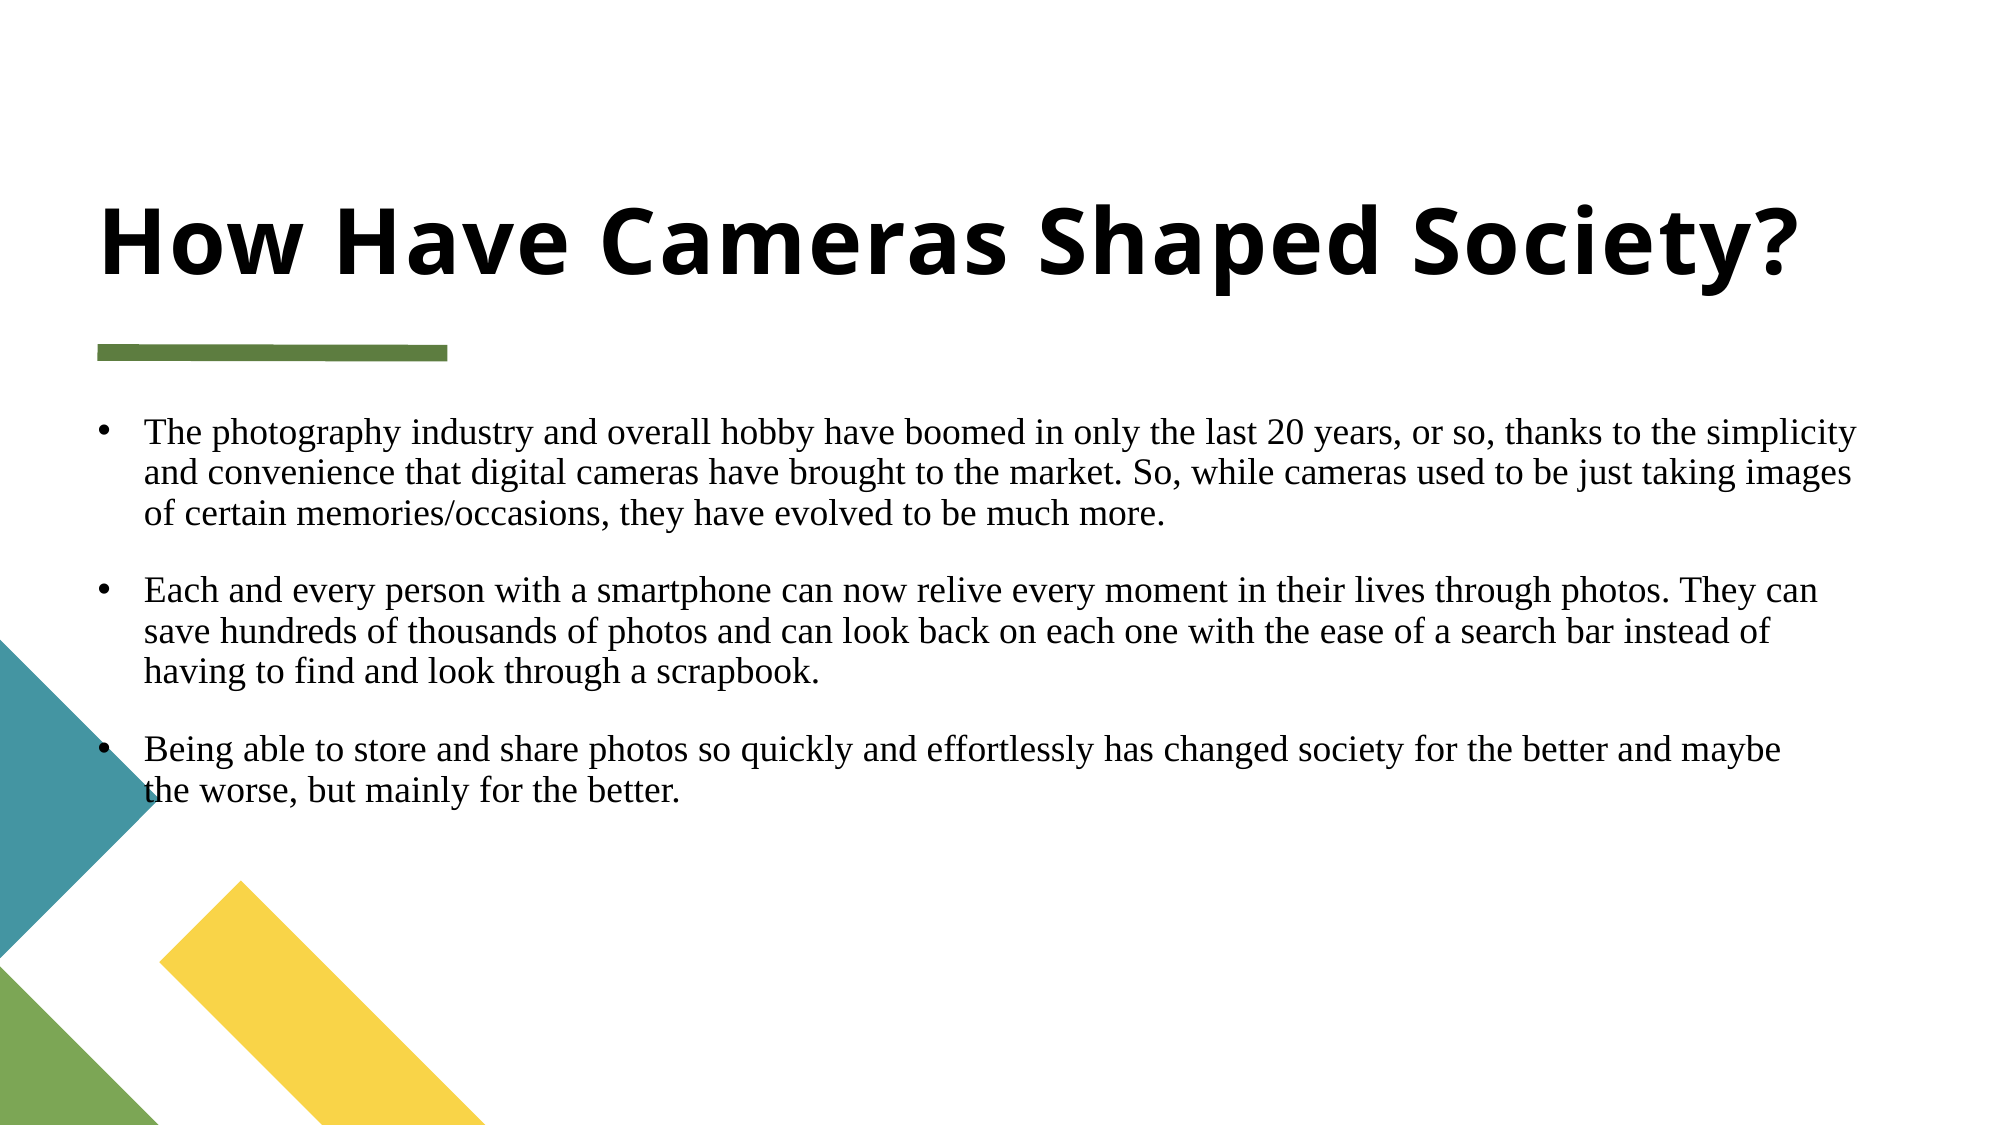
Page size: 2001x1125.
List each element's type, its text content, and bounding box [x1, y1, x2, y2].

title How Have Cameras Shaped Society? [97, 16, 1882, 293]
list The photography industry and overall hobby have boomed in only the last 20 years, or so, thanks to the simplicity and convenience that digital cameras have brought to the market. So, while cameras used to be just taking images of certain memories/occasions, they have evolved to be much more. Each and every person with a smartphone can now relive every moment in their lives through photos. They can save hundreds of thousands of photos and can look back on each one with the ease of a search bar instead of having to find and look through a scrapbook. Being able to store and share photos so quickly and effortlessly has changed society for the better and maybe the worse, but mainly for the better. [97, 374, 1882, 982]
